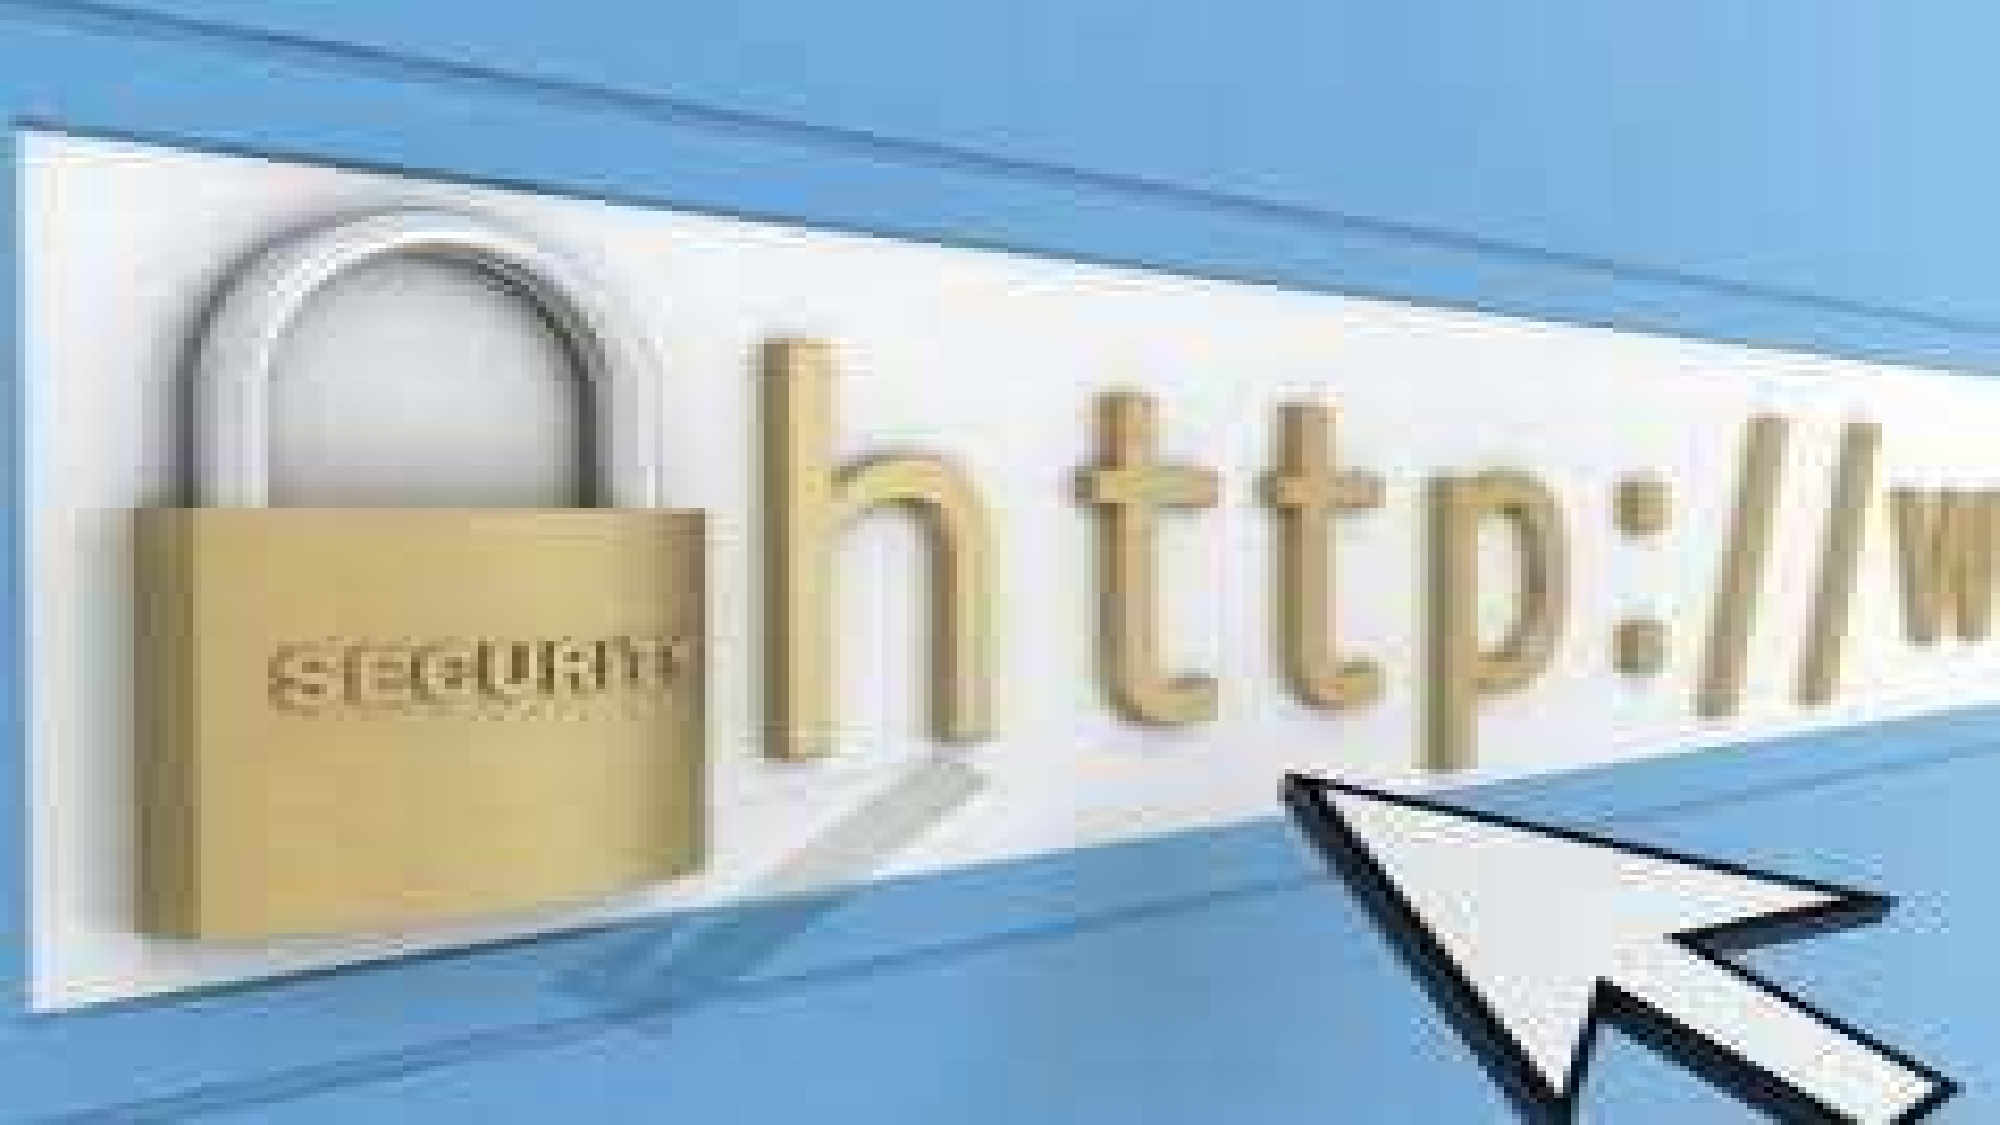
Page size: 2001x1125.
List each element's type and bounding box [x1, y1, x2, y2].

text_box [0, 0, 2000, 1125]
